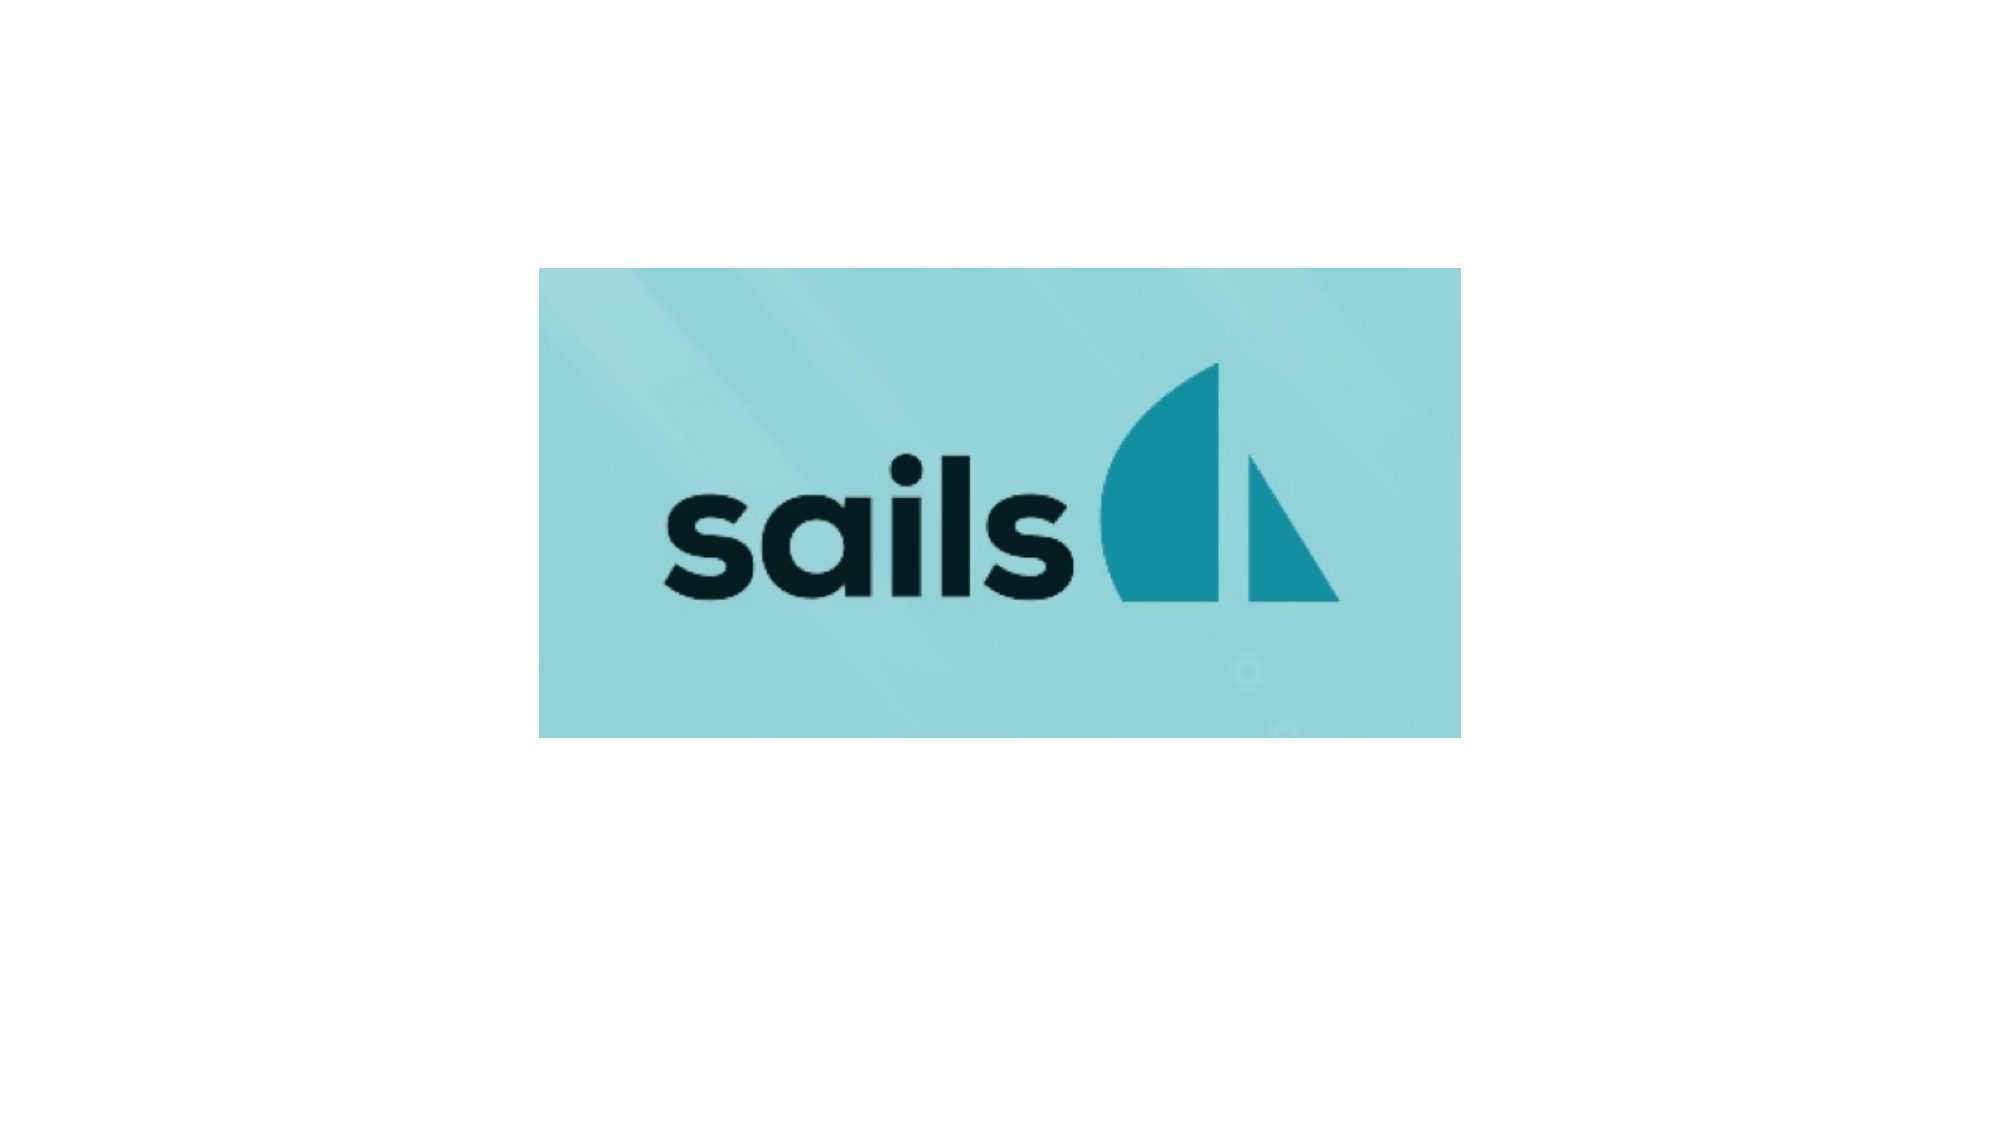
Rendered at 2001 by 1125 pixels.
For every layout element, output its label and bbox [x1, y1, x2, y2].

picture [538, 268, 1461, 738]
